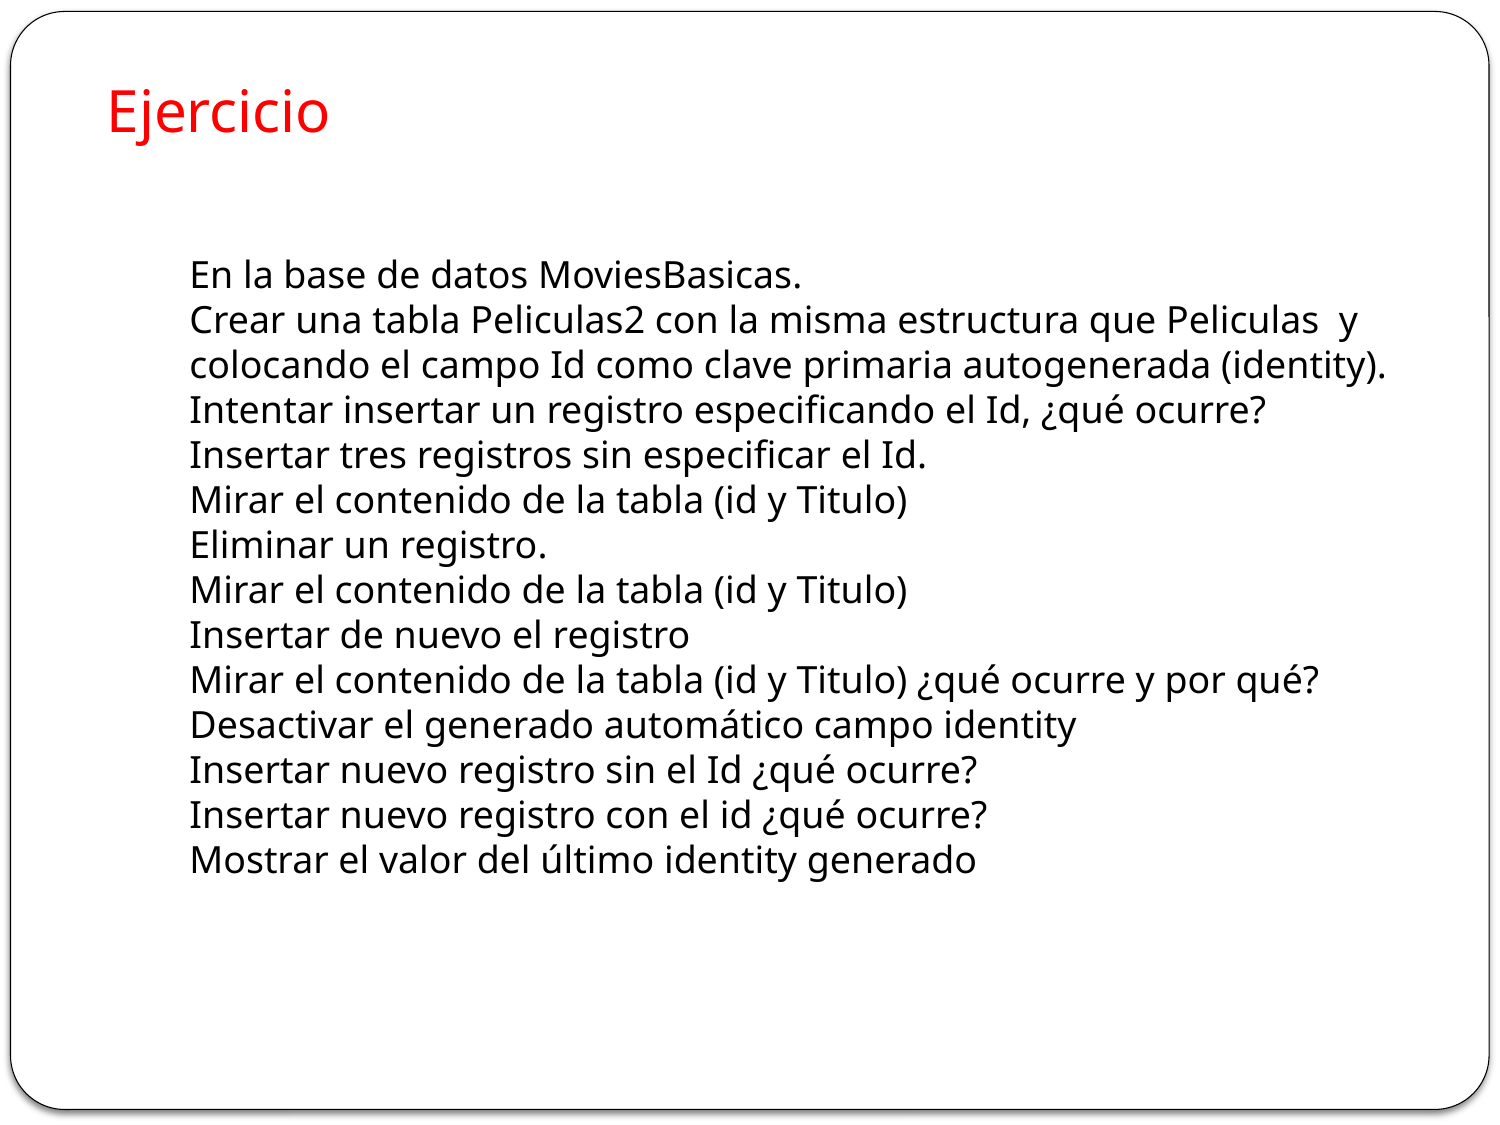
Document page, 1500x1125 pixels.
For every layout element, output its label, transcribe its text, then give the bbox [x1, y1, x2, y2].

text_box En la base de datos MoviesBasicas. Crear una tabla Peliculas2 con la misma estructura que Peliculas y colocando el campo Id como clave primaria autogenerada (identity). Intentar insertar un registro especificando el Id, ¿qué ocurre? Insertar tres registros sin especificar el Id. Mirar el contenido de la tabla (id y Titulo) Eliminar un registro. Mirar el contenido de la tabla (id y Titulo) Insertar de nuevo el registro Mirar el contenido de la tabla (id y Titulo) ¿qué ocurre y por qué? Desactivar el generado automático campo identity Insertar nuevo registro sin el Id ¿qué ocurre? Insertar nuevo registro con el id ¿qué ocurre? Mostrar el valor del último identity generado [174, 243, 1500, 889]
text_box Ejercicio [91, 66, 346, 152]
